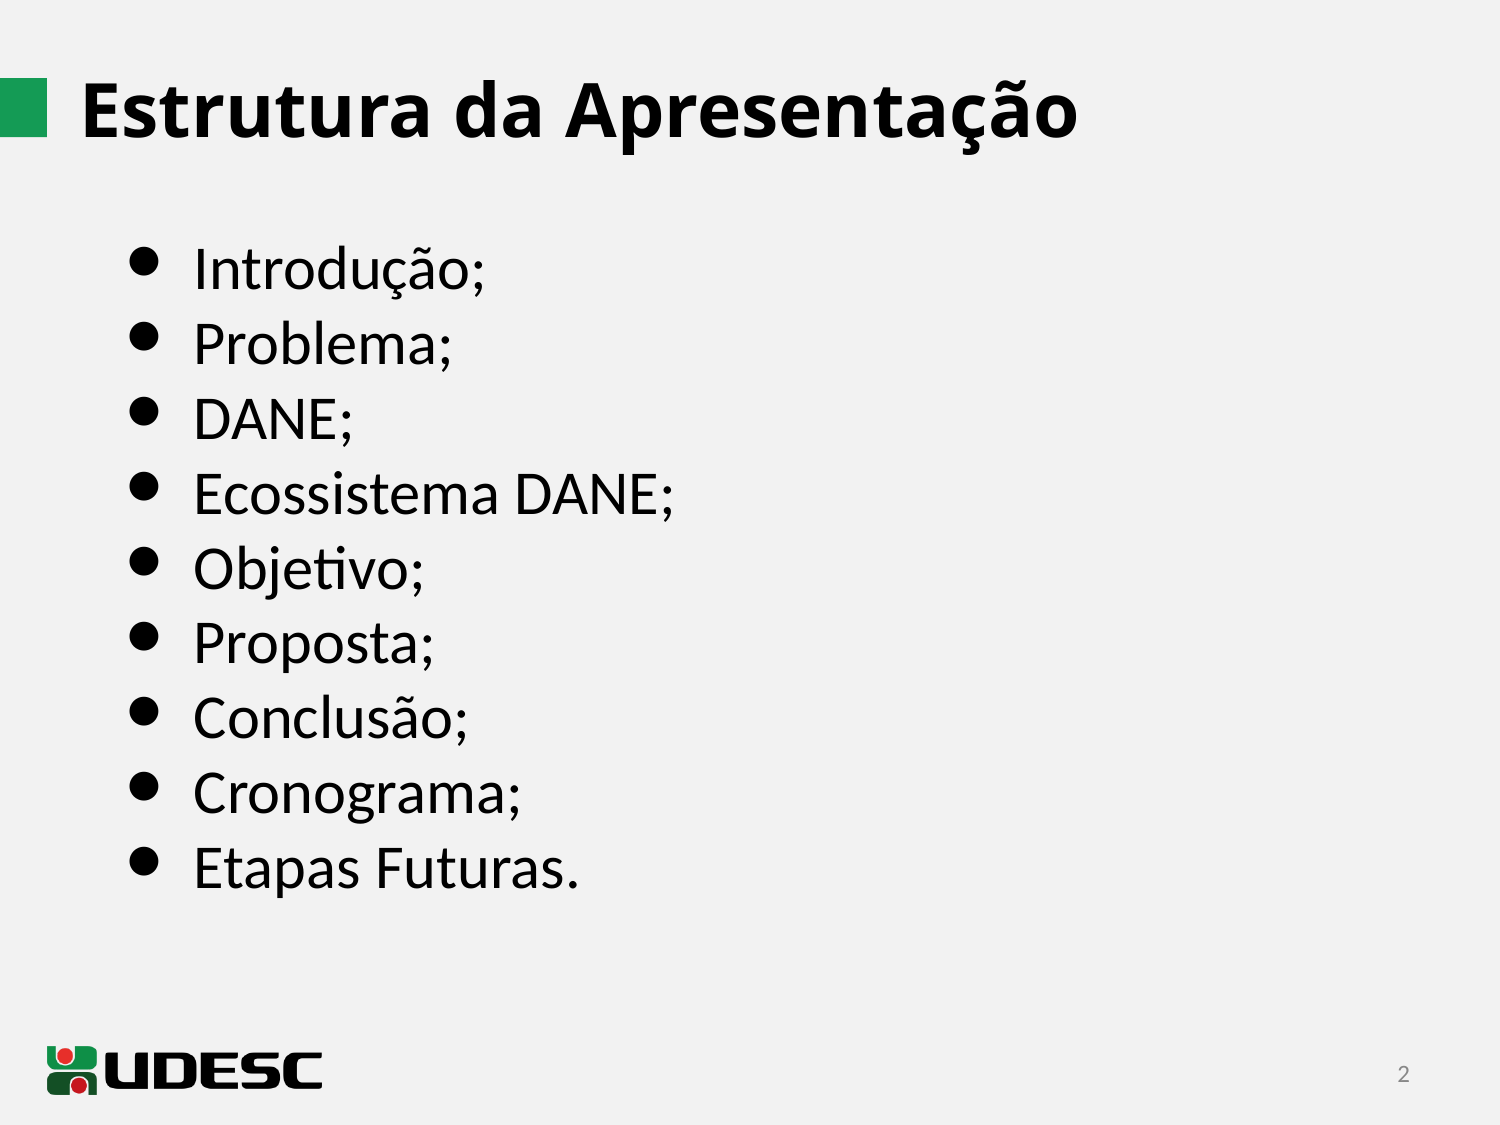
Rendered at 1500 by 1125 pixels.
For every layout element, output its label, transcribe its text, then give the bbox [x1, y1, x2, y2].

text_box [0, 78, 47, 138]
text_box Estrutura da Apresentação [64, 54, 1349, 160]
slide_number ‹#› [1074, 1042, 1425, 1103]
text_box Introdução; Problema; DANE; Ecossistema DANE; Objetivo; Proposta; Conclusão; Cronograma; Etapas Futuras. [104, 211, 1309, 917]
picture [46, 1046, 322, 1095]
